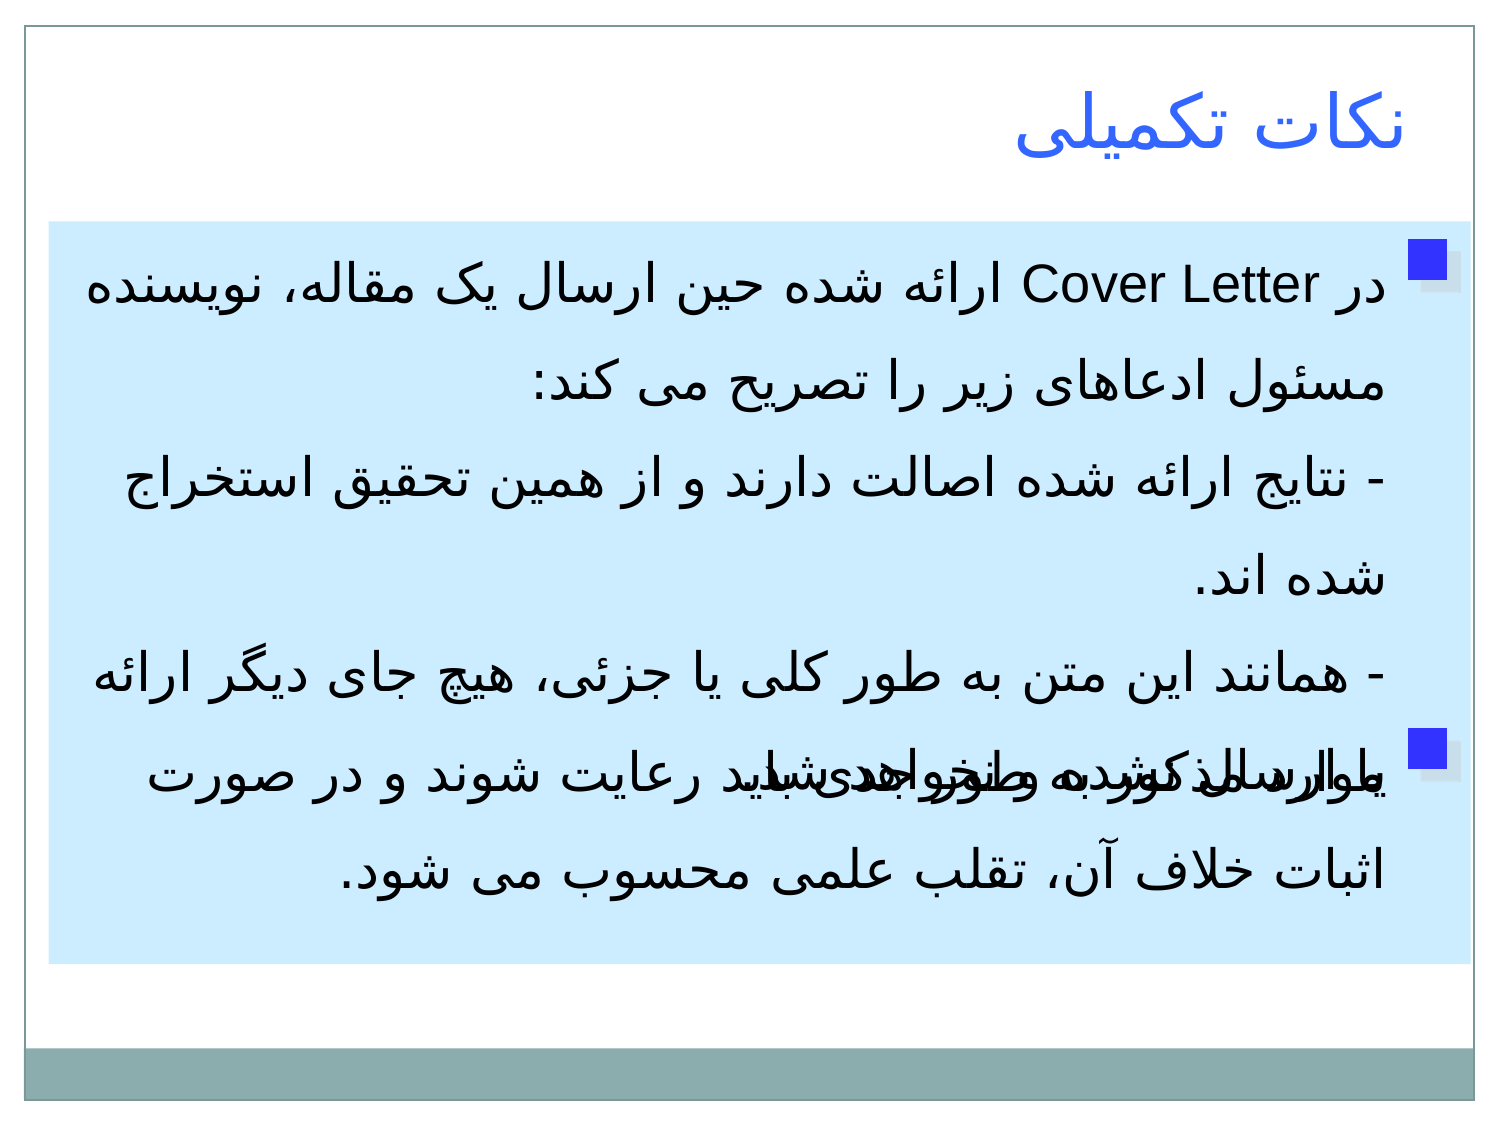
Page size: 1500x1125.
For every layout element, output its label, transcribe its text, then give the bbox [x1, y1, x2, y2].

text_box نکات تکميلی [655, 66, 1424, 172]
text_box [48, 221, 1471, 965]
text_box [35, 696, 1448, 910]
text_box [35, 207, 1448, 696]
